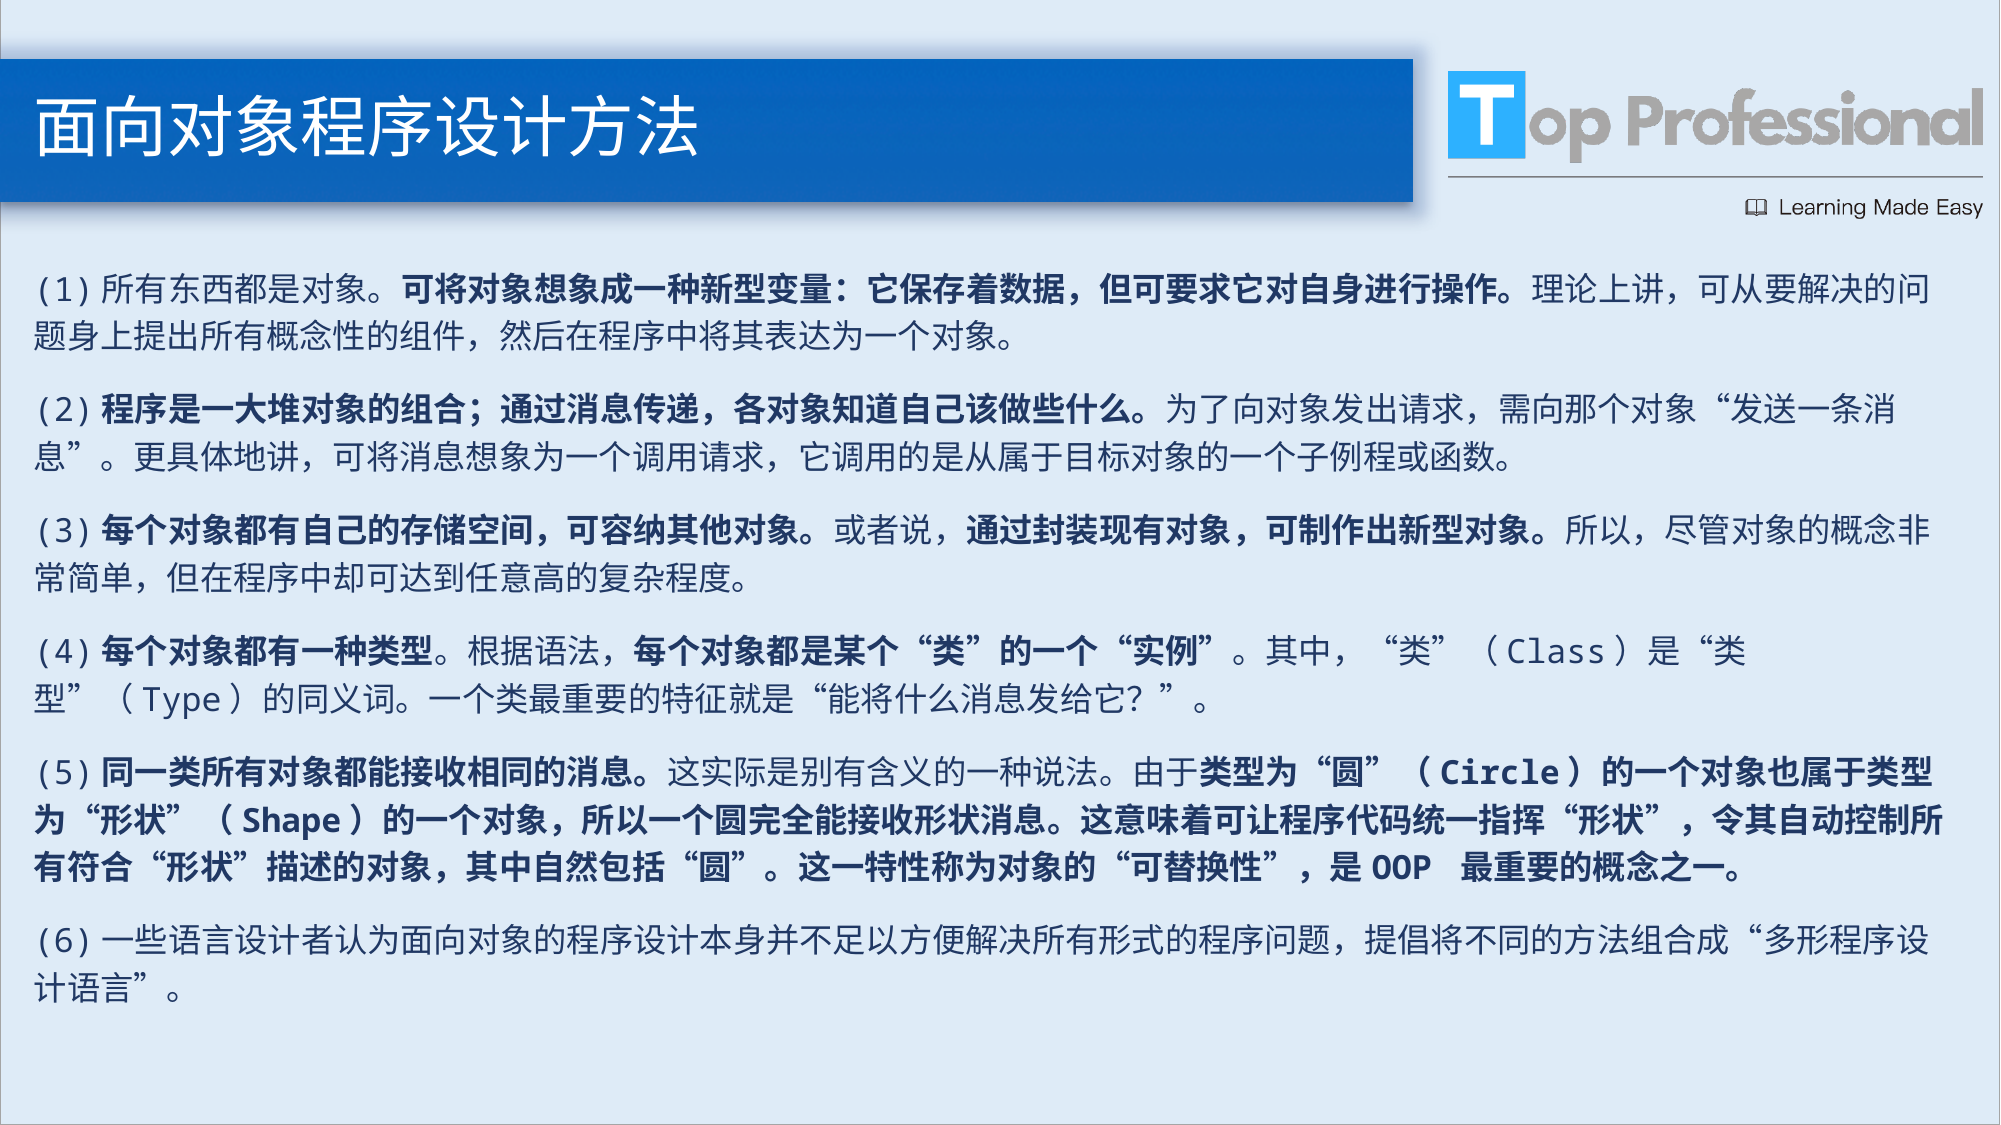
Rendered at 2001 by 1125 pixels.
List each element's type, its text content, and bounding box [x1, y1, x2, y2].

picture [0, 59, 1413, 202]
title 面向对象程序设计方法 [18, 75, 1400, 185]
picture [1448, 71, 1983, 219]
list (1)所有东西都是对象。可将对象想象成一种新型变量：它保存着数据，但可要求它对自身进行操作。理论上讲，可从要解决的问题身上提出所有概念性的组件，然后在程序中将其表达为一个对象。 (2)程序是一大堆对象的组合；通过消息传递，各对象知道自己该做些什么。为了向对象发出请求，需向那个对象“发送一条消息”。更具体地讲，可将消息想象为一个调用请求，它调用的是从属于目标对象的一个子例程或函数。 (3)每个对象都有自己的存储空间，可容纳其他对象。或者说，通过封装现有对象，可制作出新型对象。所以，尽管对象的概念非常简单，但在程序中却可达到任意高的复杂程度。 (4)每个对象都有一种类型。根据语法，每个对象都是某个“类”的一个“实例”。其中，“类”（Class）是“类型”（Type）的同义词。一个类最重要的特征就是“能将什么消息发给它？”。 (5)同一类所有对象都能接收相同的消息。这实际是别有含义的一种说法。由于类型为“圆”（Circle）的一个对象也属于类型为“形状”（Shape）的一个对象，所以一个圆完全能接收形状消息。这意味着可让程序代码统一指挥“形状”，令其自动控制所有符合“形状”描述的对象，其中自然包括“圆”。这一特性称为对象的“可替换性”，是OOP 最重要的概念之一。 (6)一些语言设计者认为面向对象的程序设计本身并不足以方便解决所有形式的程序问题，提倡将不同的方法组合成“多形程序设计语言”。 [18, 252, 1975, 1095]
